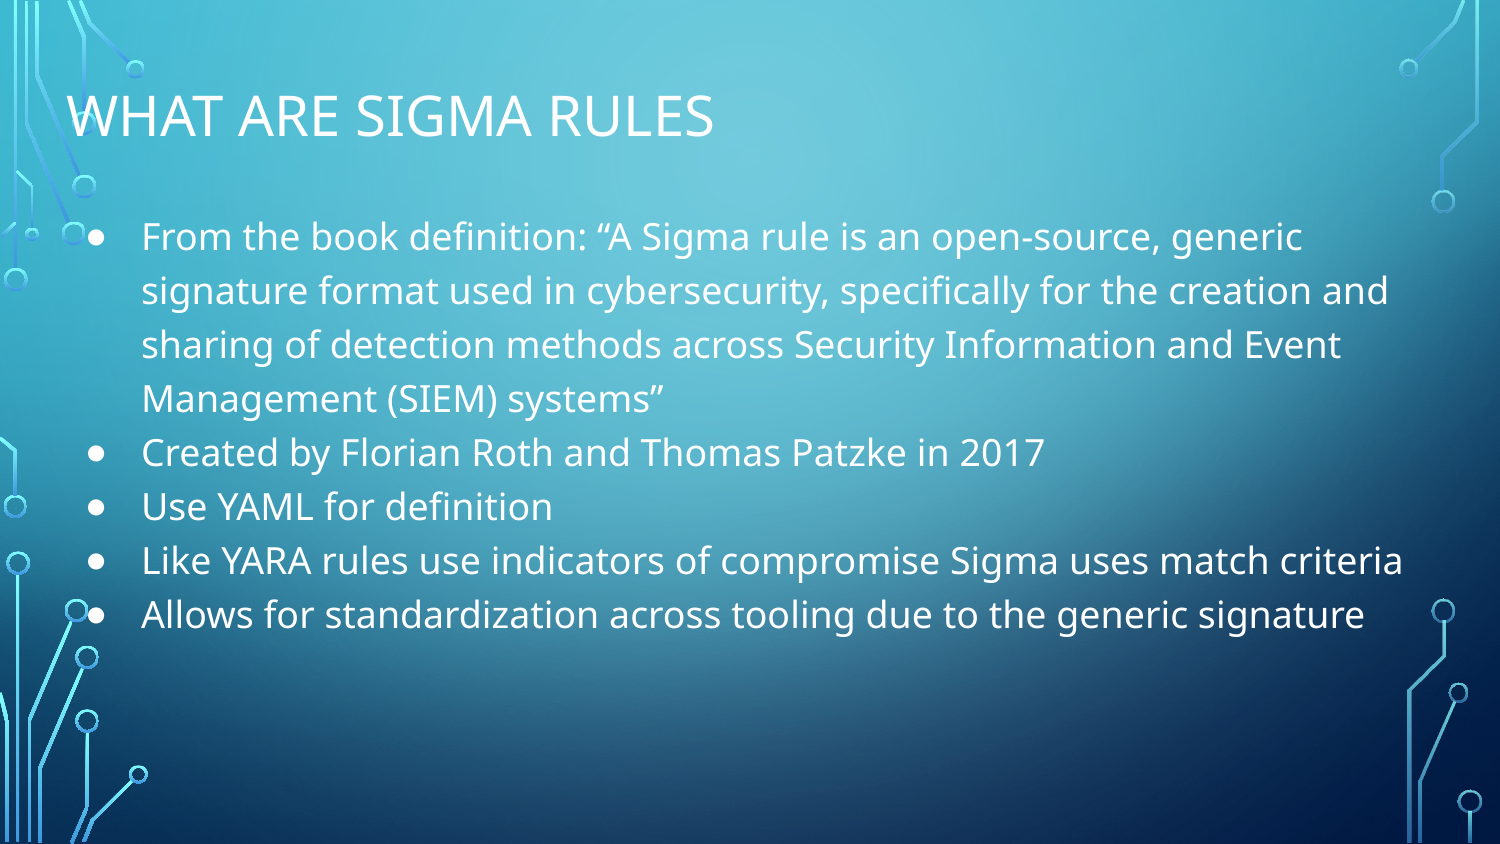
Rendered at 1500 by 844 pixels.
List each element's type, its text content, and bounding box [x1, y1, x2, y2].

title What are Sigma Rules [51, 72, 1449, 167]
list From the book definition: “A Sigma rule is an open-source, generic signature format used in cybersecurity, specifically for the creation and sharing of detection methods across Security Information and Event Management (SIEM) systems” Created by Florian Roth and Thomas Patzke in 2017 Use YAML for definition Like YARA rules use indicators of compromise Sigma uses match criteria Allows for standardization across tooling due to the generic signature [51, 189, 1449, 750]
